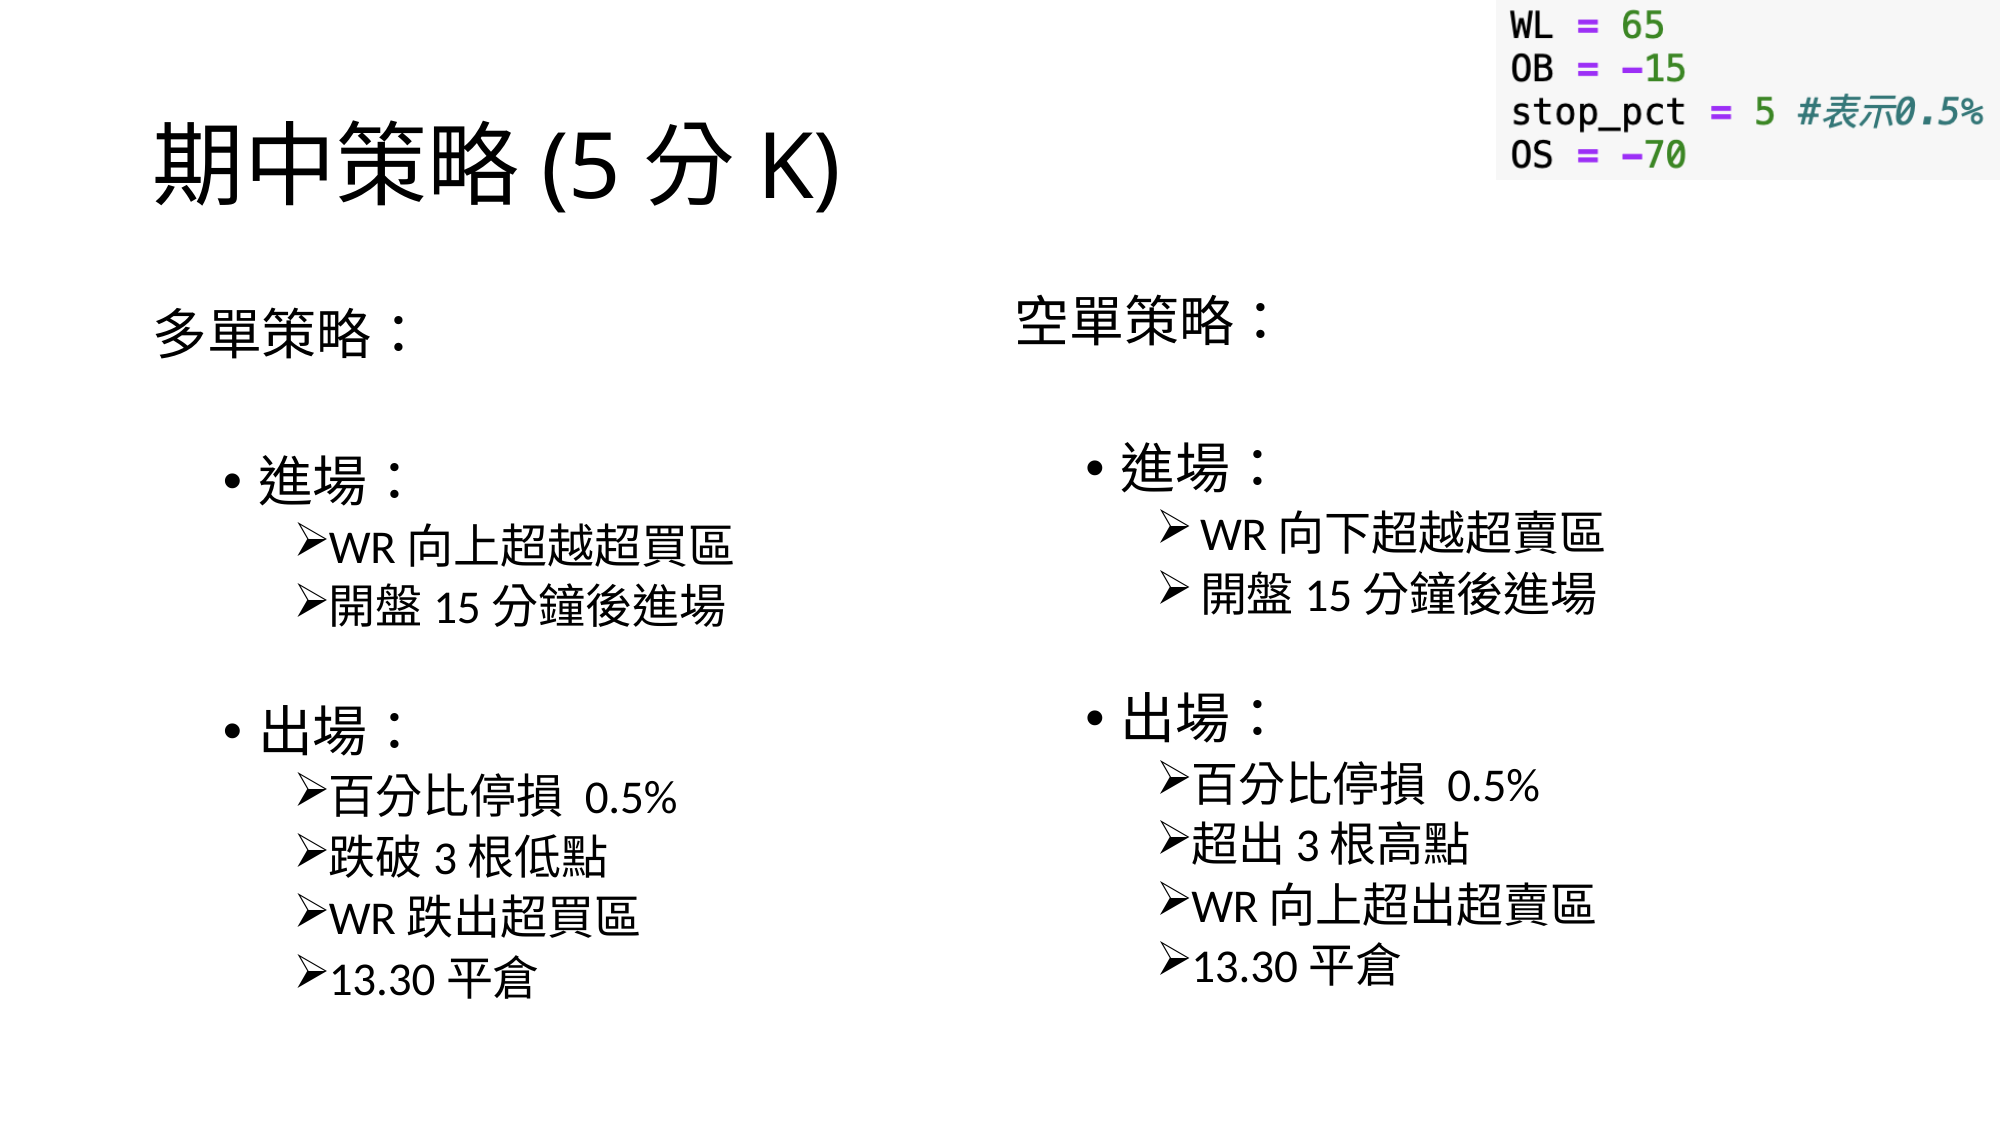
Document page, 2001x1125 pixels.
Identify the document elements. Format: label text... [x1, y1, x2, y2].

text_box 空單策略： 進場： WR向下超越超賣區 開盤15分鐘後進場 出場： 百分比停損 0.5% 超出3根高點 WR向上超出超賣區 13.30平倉 [999, 286, 1902, 1001]
picture [1496, 0, 2000, 180]
title 期中策略(5分K) [137, 59, 1863, 278]
list 多單策略： 進場： WR向上超越超買區 開盤15分鐘後進場 出場： 百分比停損 0.5% 跌破3根低點 WR跌出超買區 13.30平倉 [137, 299, 1039, 1014]
